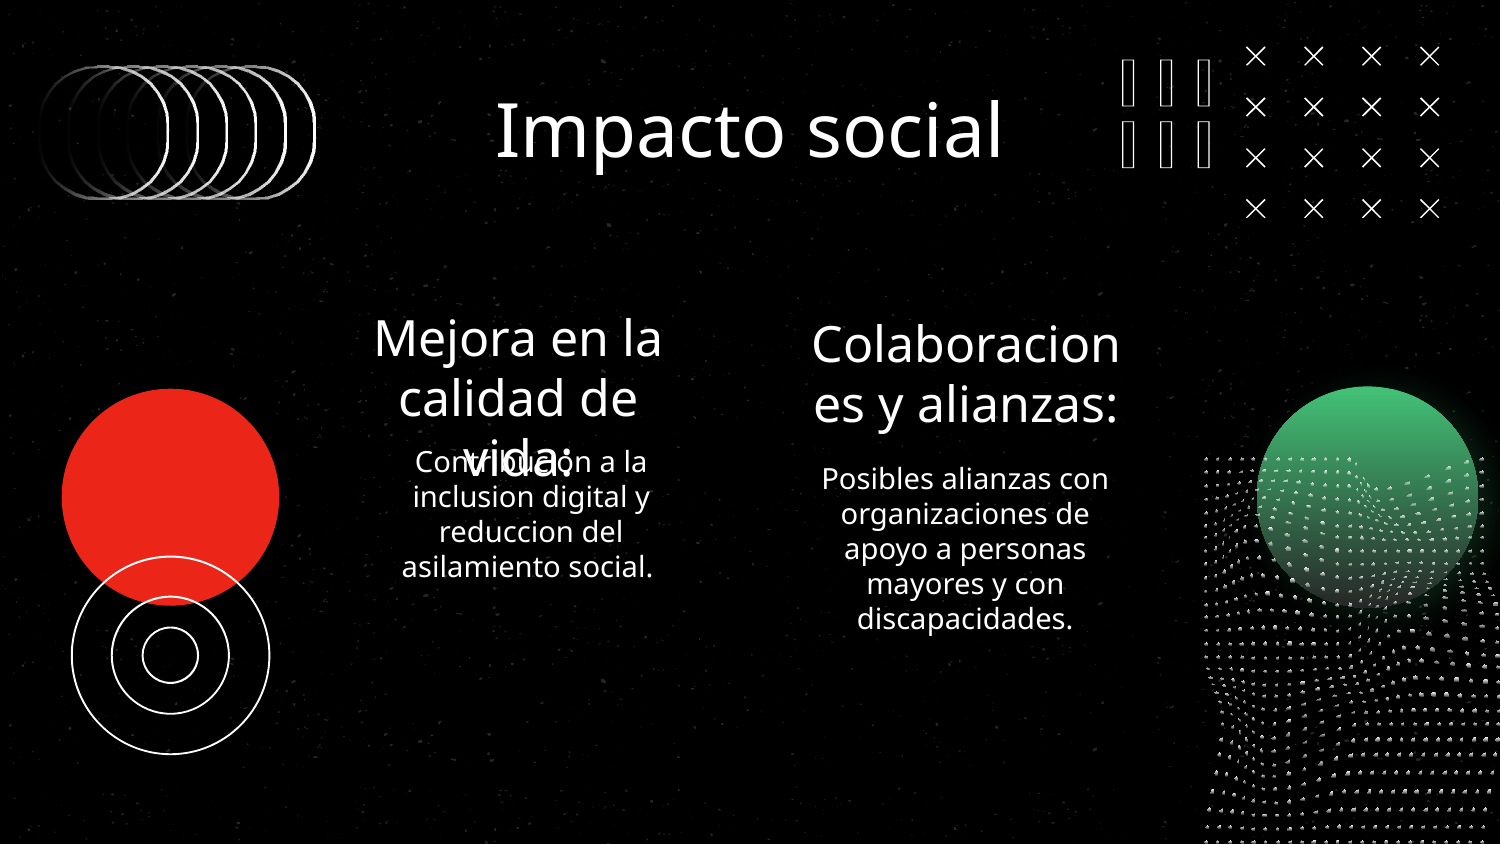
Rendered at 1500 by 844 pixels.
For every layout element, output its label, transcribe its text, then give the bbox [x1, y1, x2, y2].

title Mejora en la calidad de vida: [332, 291, 706, 452]
title Impacto social [427, 88, 1073, 167]
subtitle Posibles alianzas con organizaciones de apoyo a personas mayores y con discapacidades. [794, 445, 1139, 656]
subtitle Contribucion a la inclusion digital y reduccion del asilamiento social. [361, 452, 706, 578]
title Colaboraciones y alianzas: [794, 297, 1139, 428]
